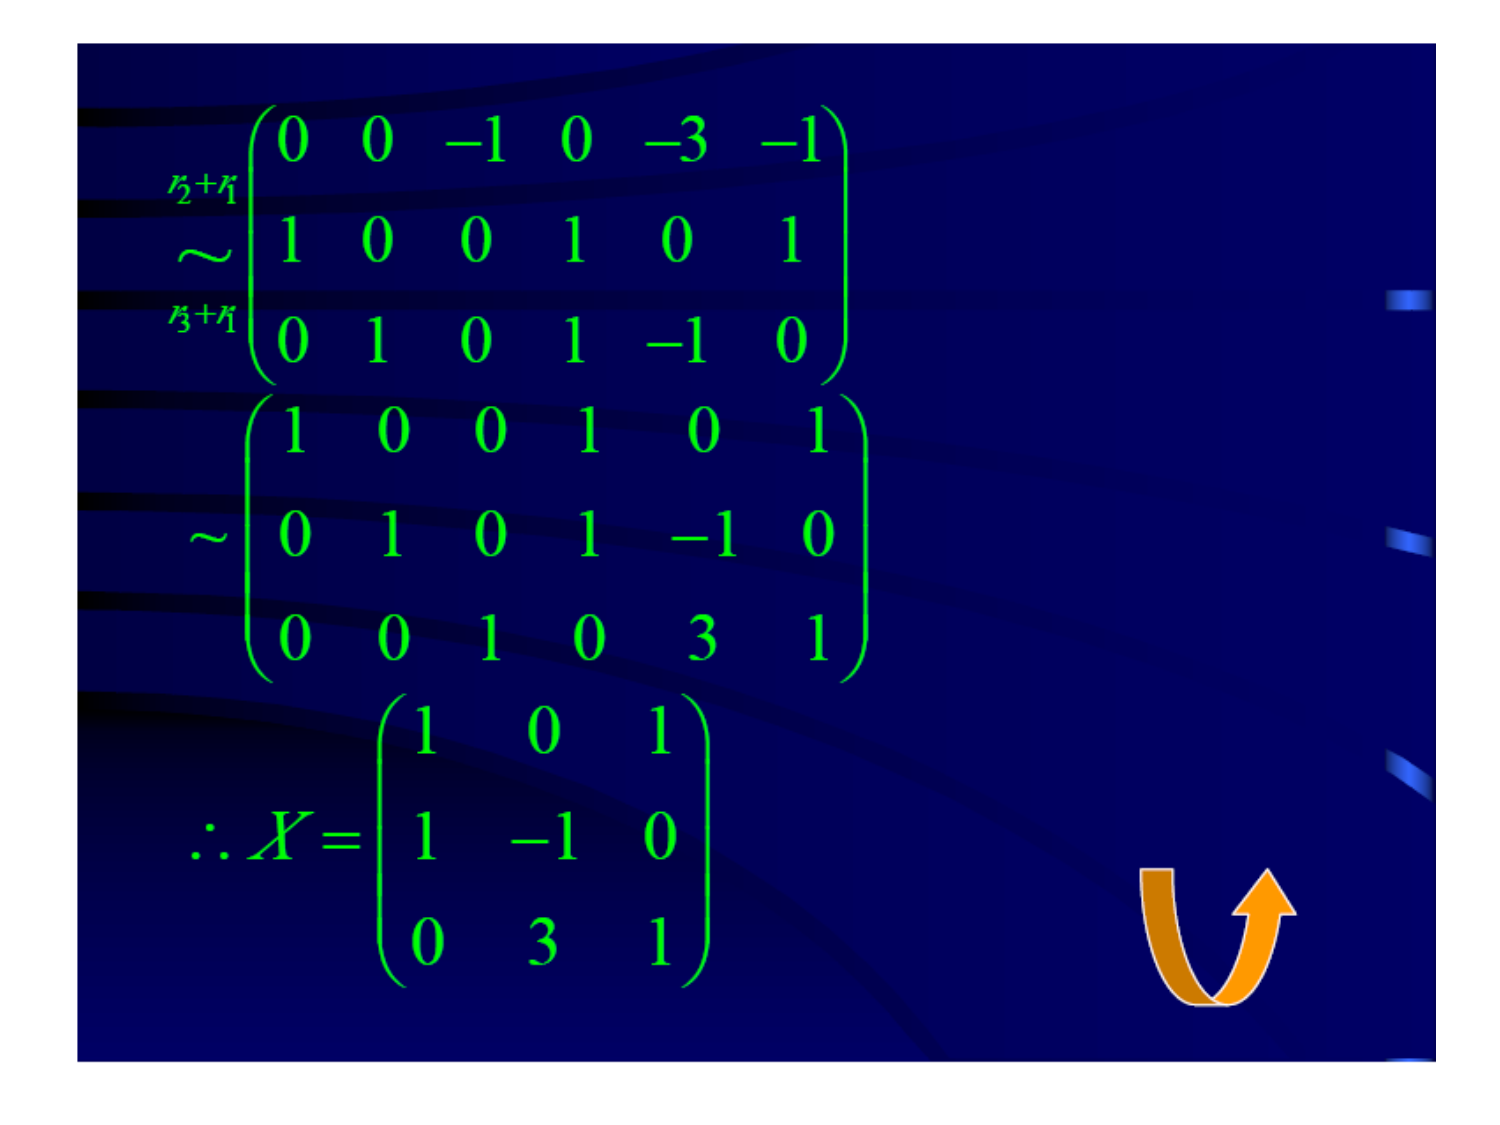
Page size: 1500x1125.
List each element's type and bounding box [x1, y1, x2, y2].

picture [76, 42, 1436, 1064]
